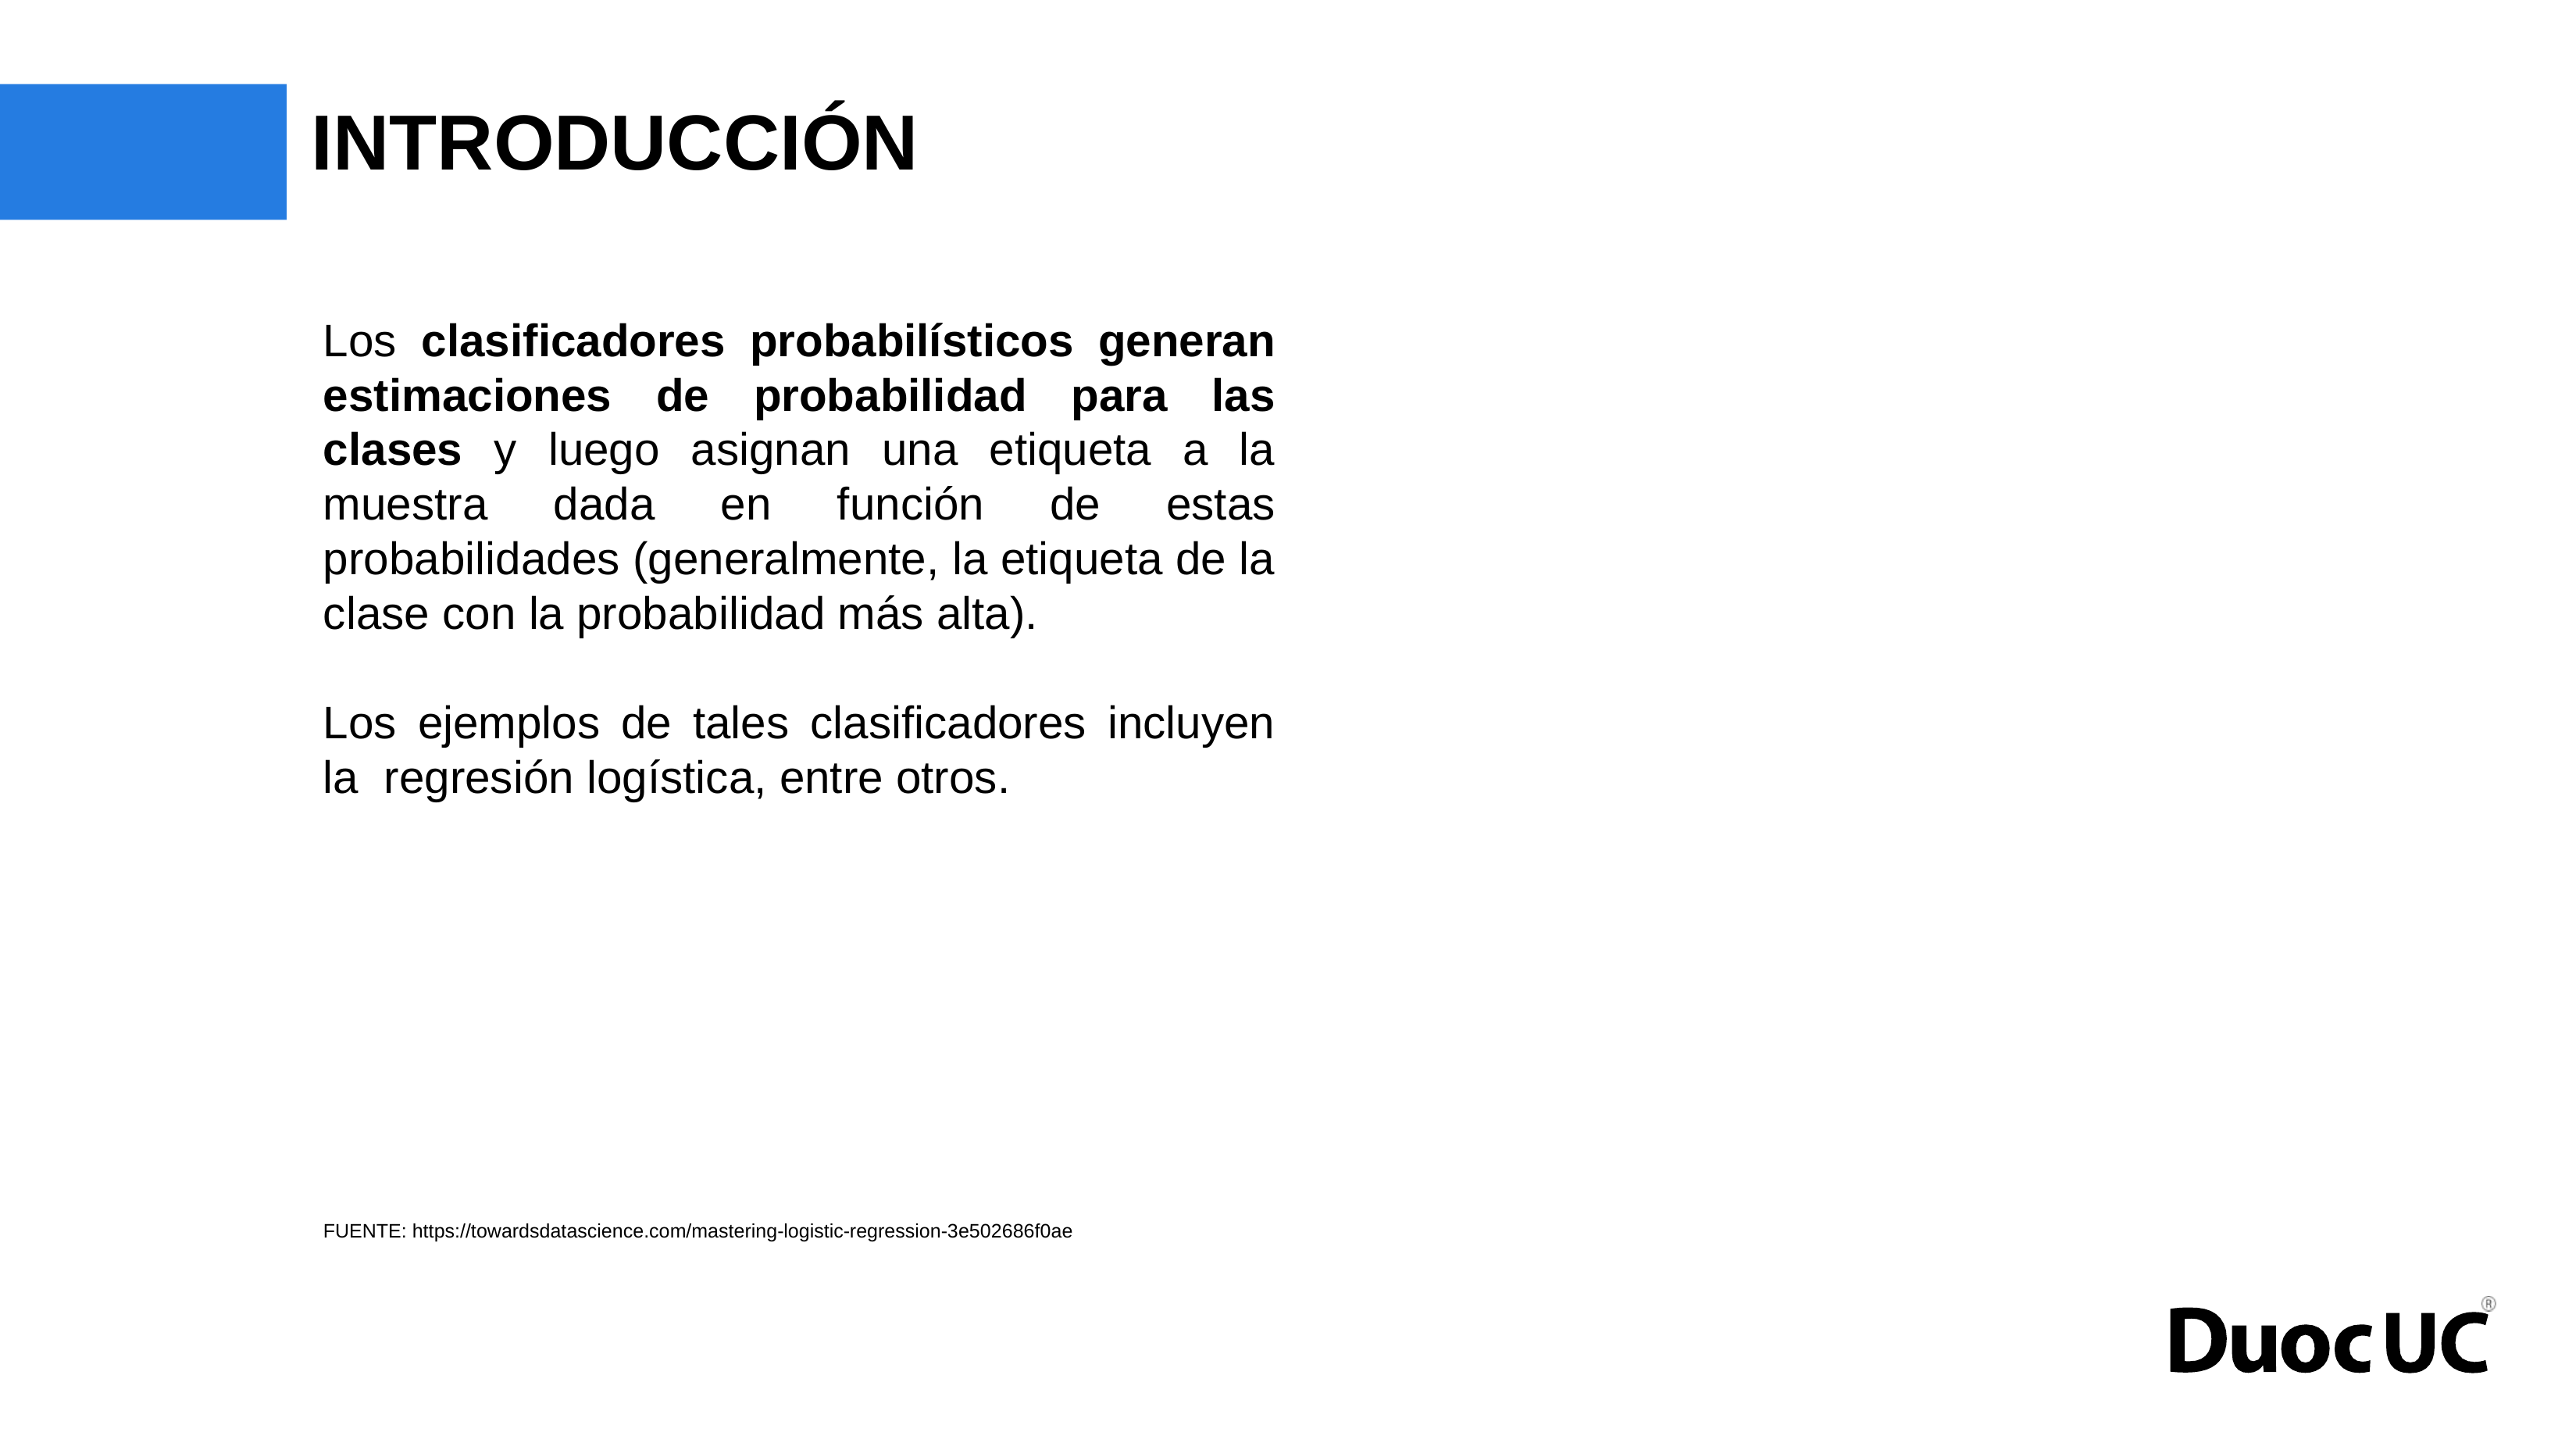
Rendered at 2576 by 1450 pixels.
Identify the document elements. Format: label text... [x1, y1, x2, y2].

text_box Los clasificadores probabilísticos generan estimaciones de probabilidad para las clases y luego asignan una etiqueta a la muestra dada en función de estas probabilidades (generalmente, la etiqueta de la clase con la probabilidad más alta). Los ejemplos de tales clasificadores incluyen la regresión logística, entre otros. [311, 305, 1288, 809]
title INTRODUCCIÓN [311, 91, 2489, 334]
text_box FUENTE: https://towardsdatascience.com/mastering-logistic-regression-3e502686f0ae [311, 1212, 1090, 1248]
picture [2481, 1296, 2496, 1312]
